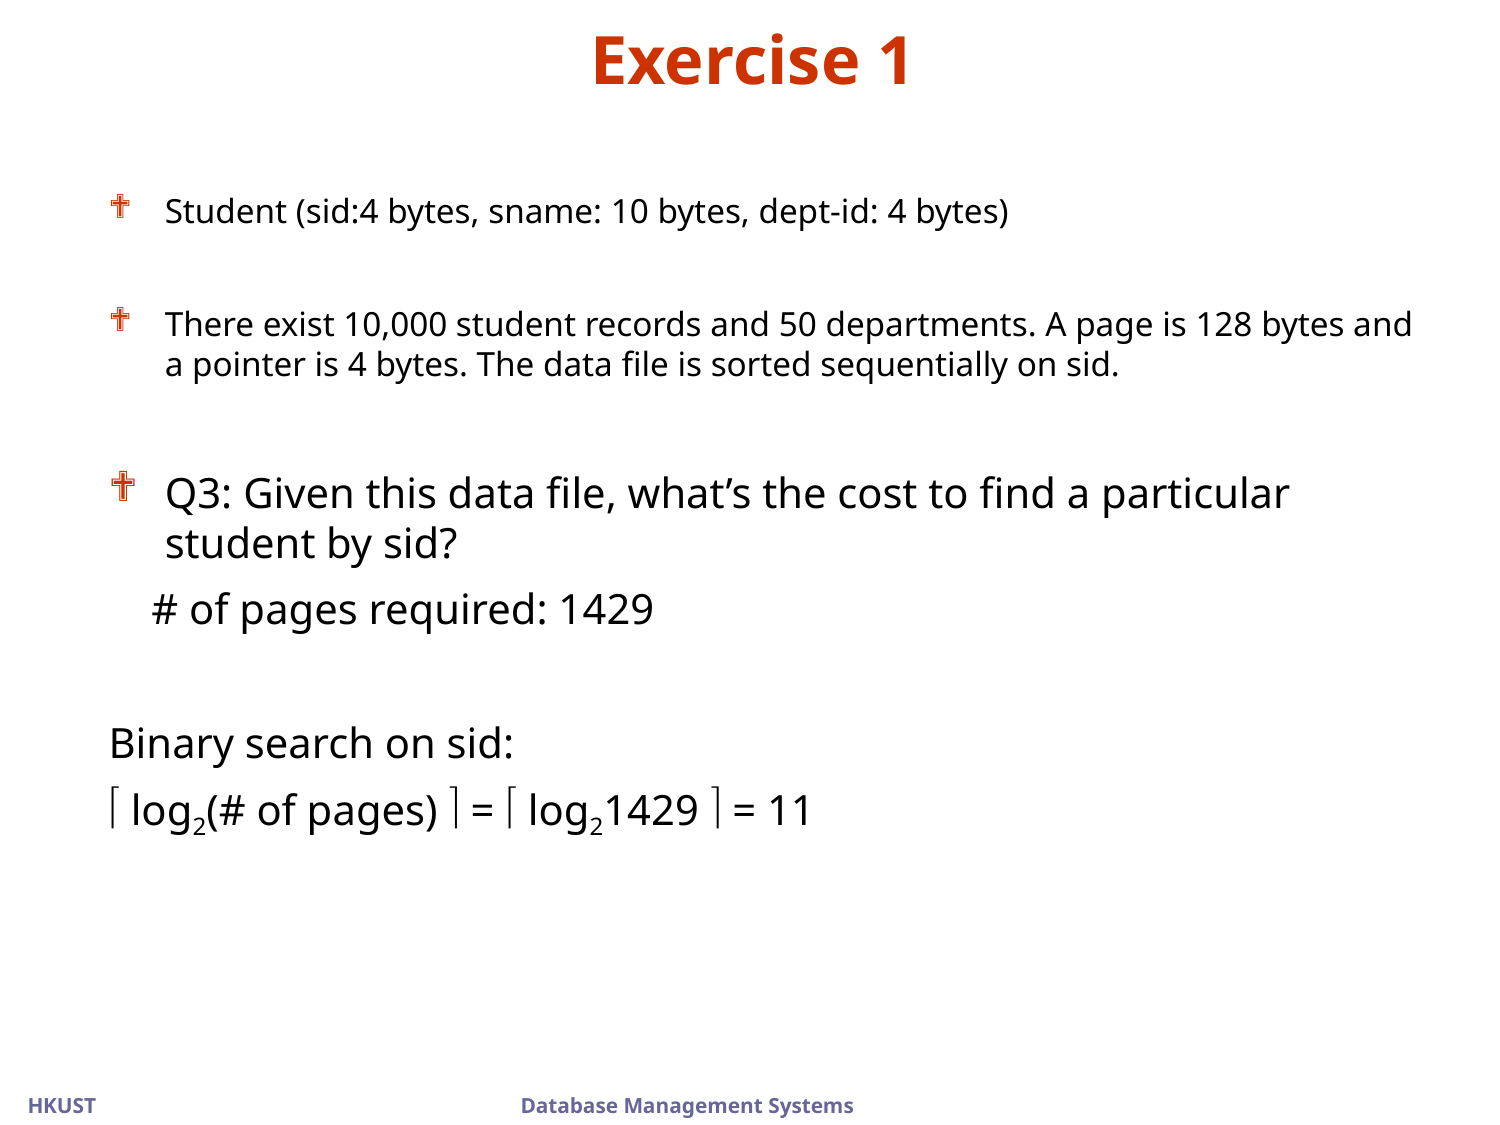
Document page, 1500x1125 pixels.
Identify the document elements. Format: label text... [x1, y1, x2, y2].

title Exercise 1 [90, 10, 1416, 111]
list Student (sid:4 bytes, sname: 10 bytes, dept-id: 4 bytes) There exist 10,000 student records and 50 departments. A page is 128 bytes and a pointer is 4 bytes. The data file is sorted sequentially on sid. Q3: Given this data file, what’s the cost to find a particular student by sid? # of pages required: 1429 Binary search on sid:  log2(# of pages)  =  log21429  = 11 [93, 182, 1447, 983]
